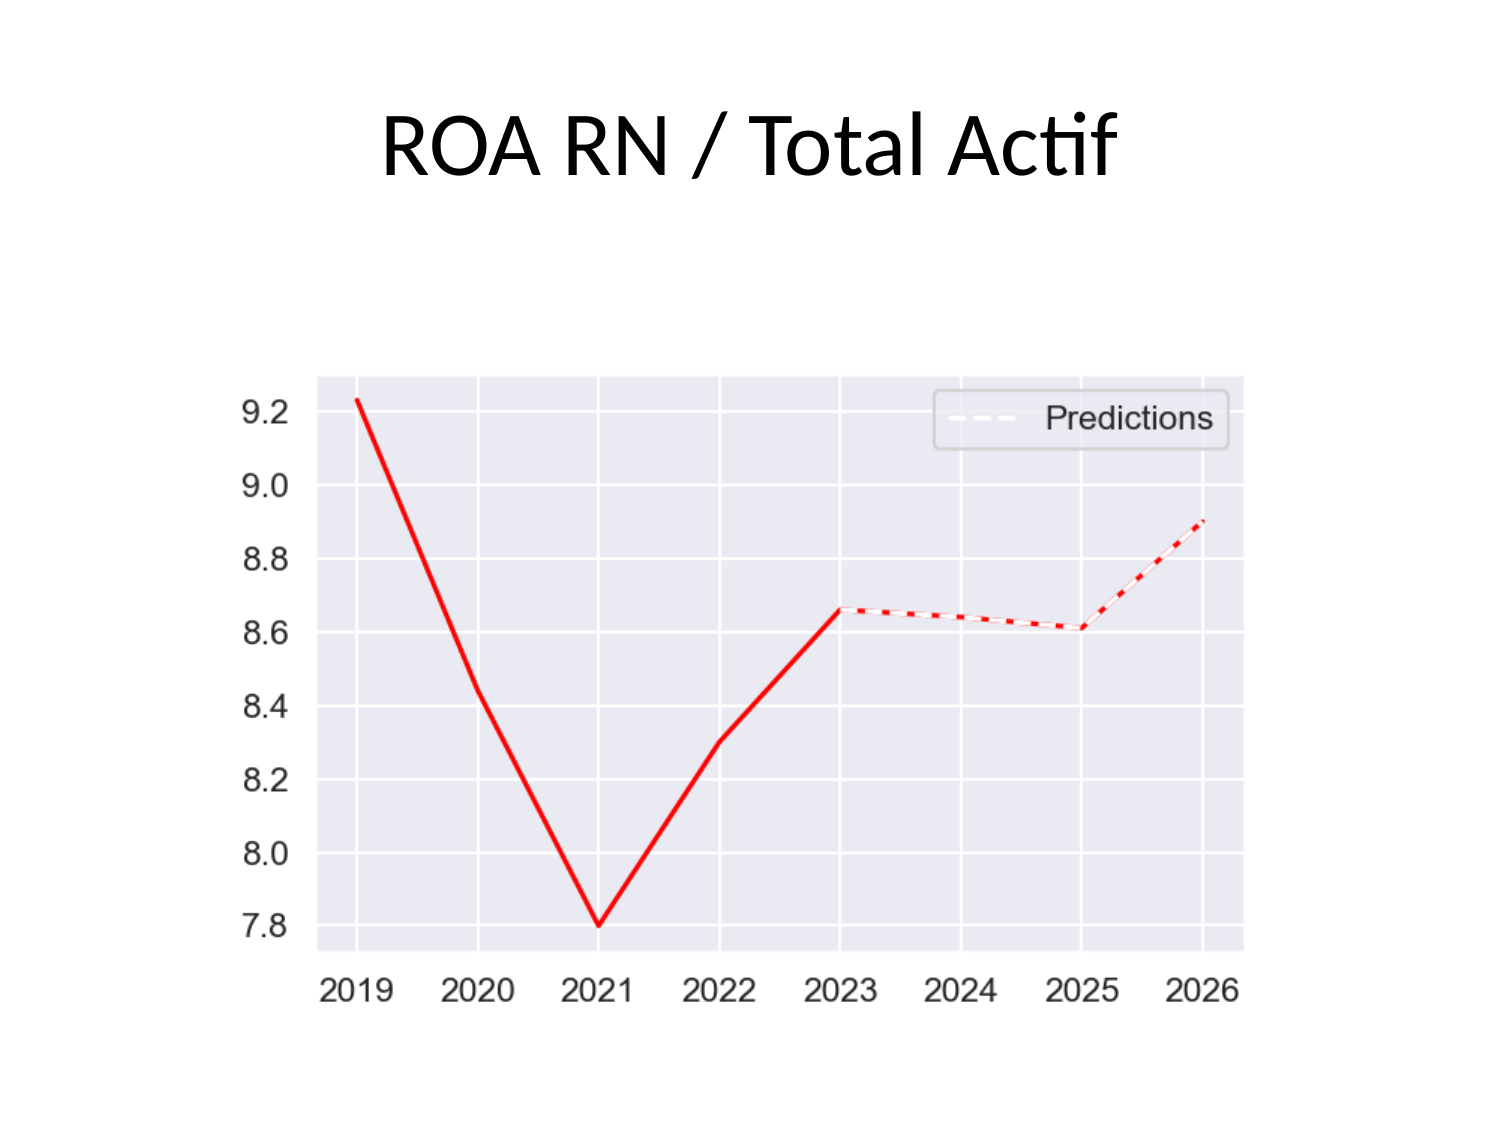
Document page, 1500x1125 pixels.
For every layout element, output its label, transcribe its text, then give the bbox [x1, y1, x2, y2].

picture [164, 284, 1366, 1036]
title ROA RN / Total Actif [75, 45, 1425, 233]
